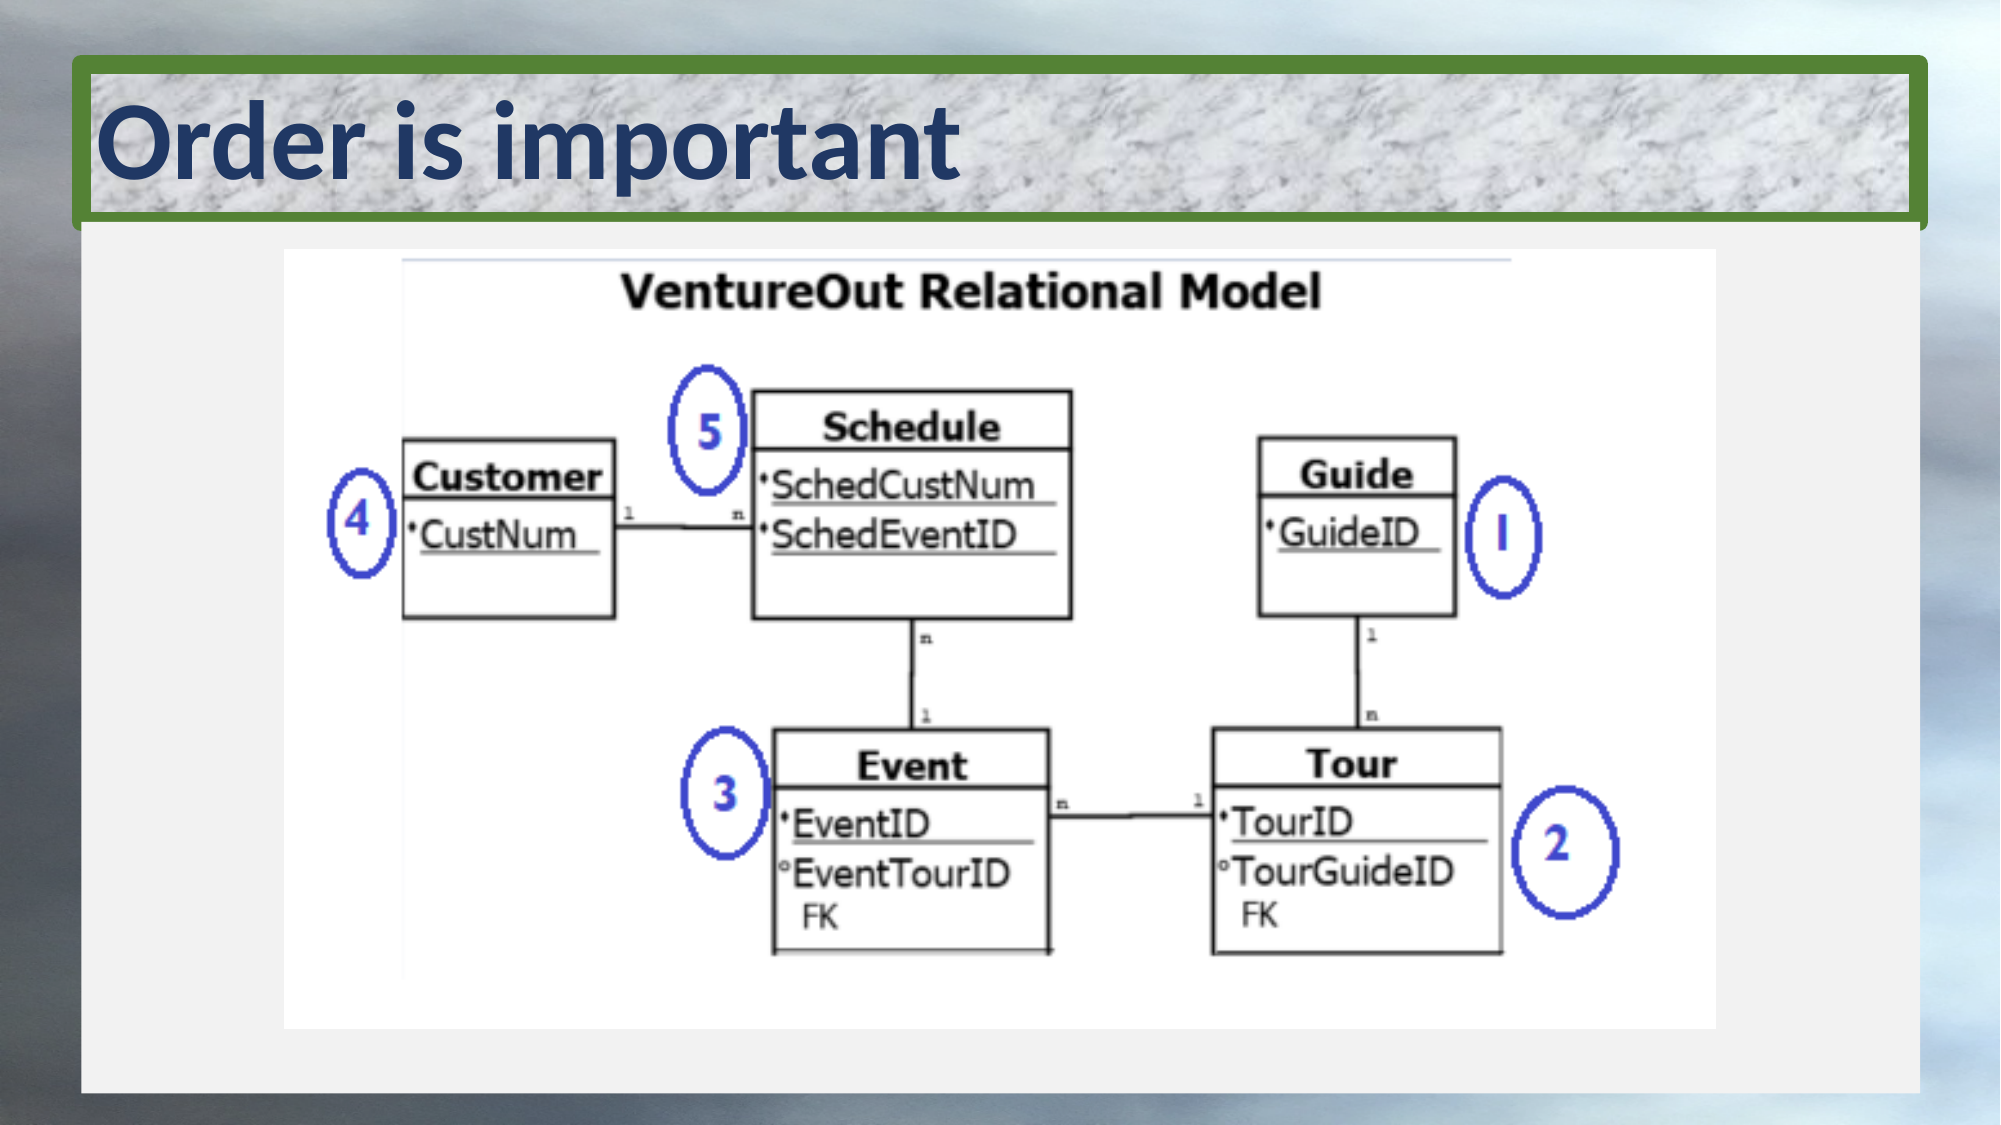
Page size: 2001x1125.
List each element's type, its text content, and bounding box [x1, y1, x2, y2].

picture [284, 249, 1716, 1029]
title Order is important [81, 64, 1919, 221]
title Tour Table Attributes [0, 0, 2000, 1125]
list [81, 221, 1921, 1094]
